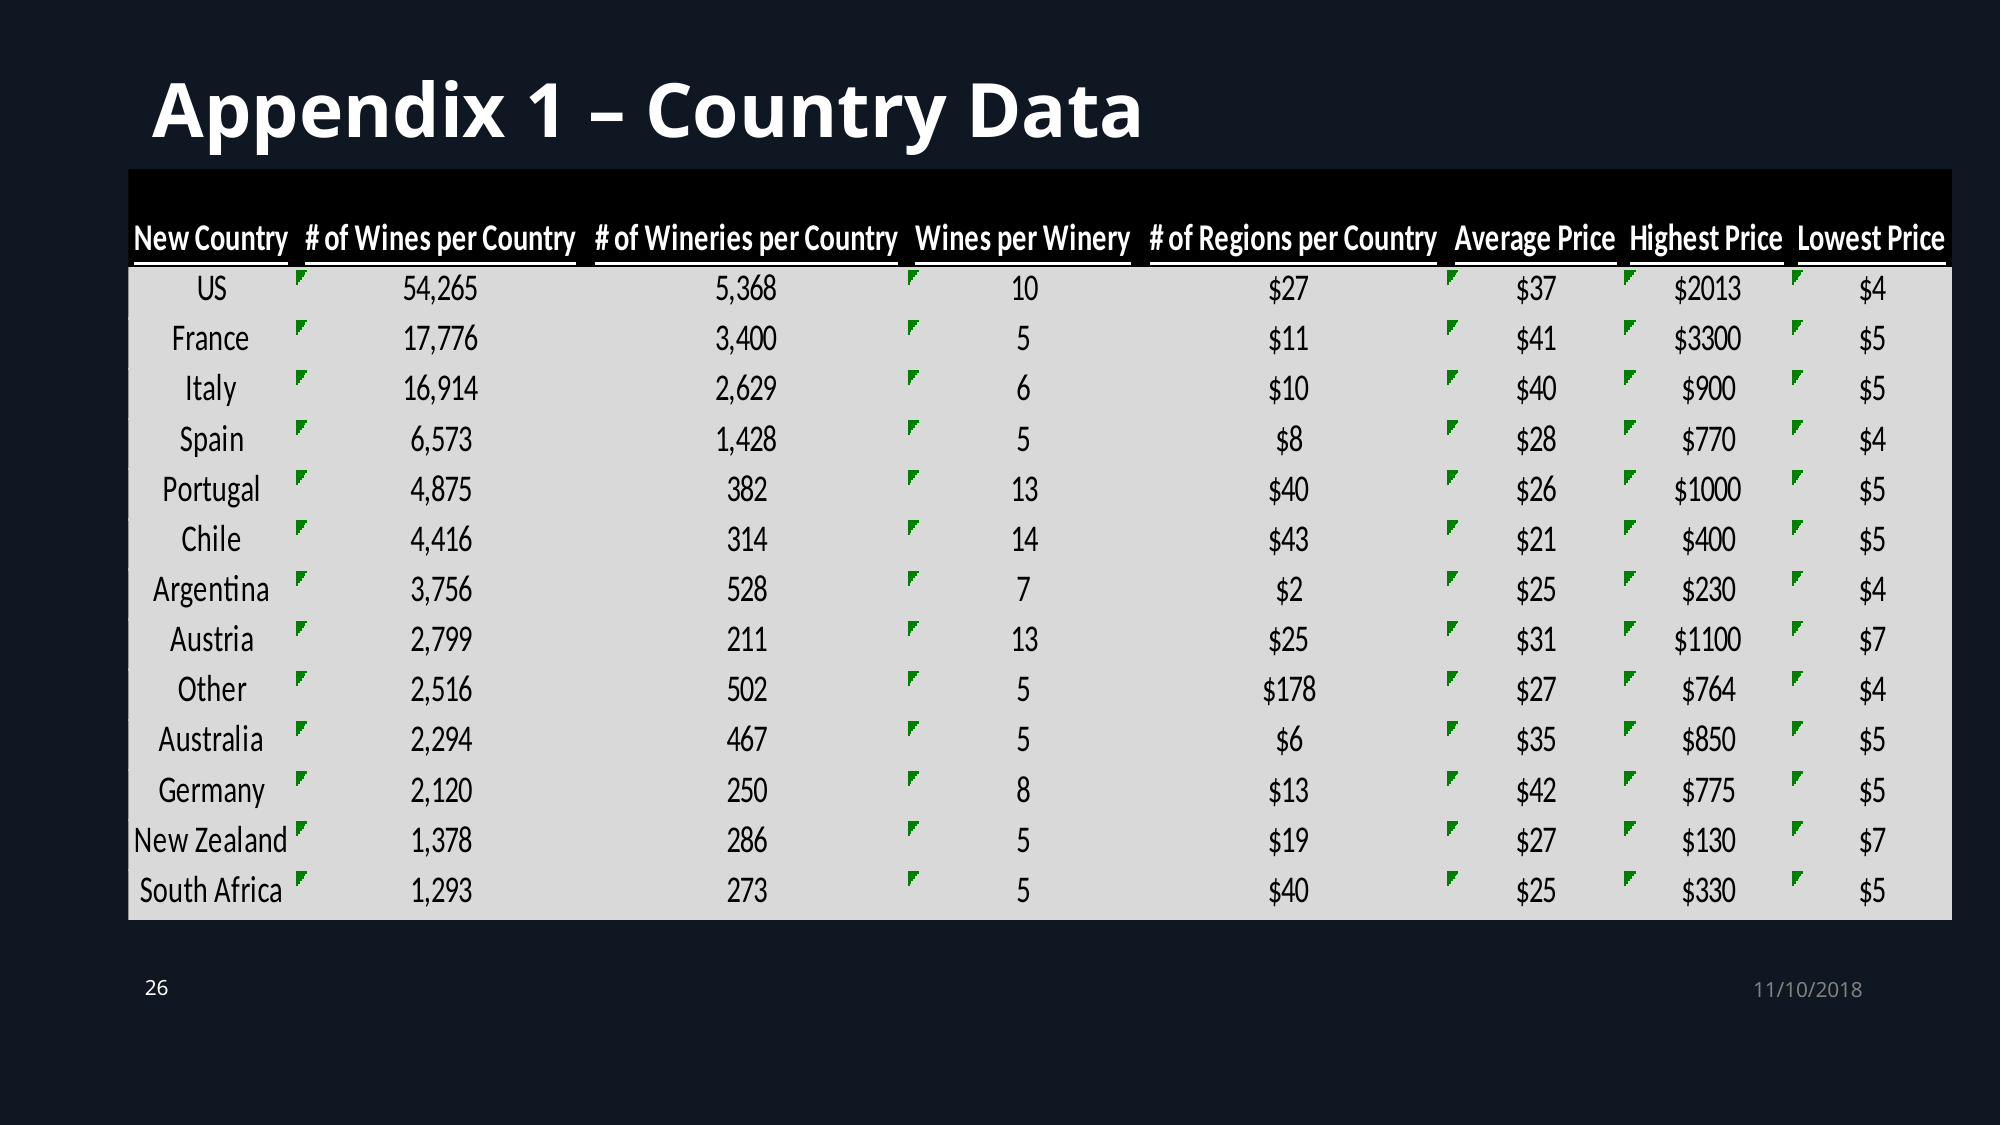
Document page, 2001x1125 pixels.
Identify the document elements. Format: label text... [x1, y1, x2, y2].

slide_number 26 [127, 964, 186, 1014]
picture [126, 166, 1954, 922]
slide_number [1643, 964, 1863, 1014]
title Appendix 1 – Country Data [137, 59, 1863, 166]
